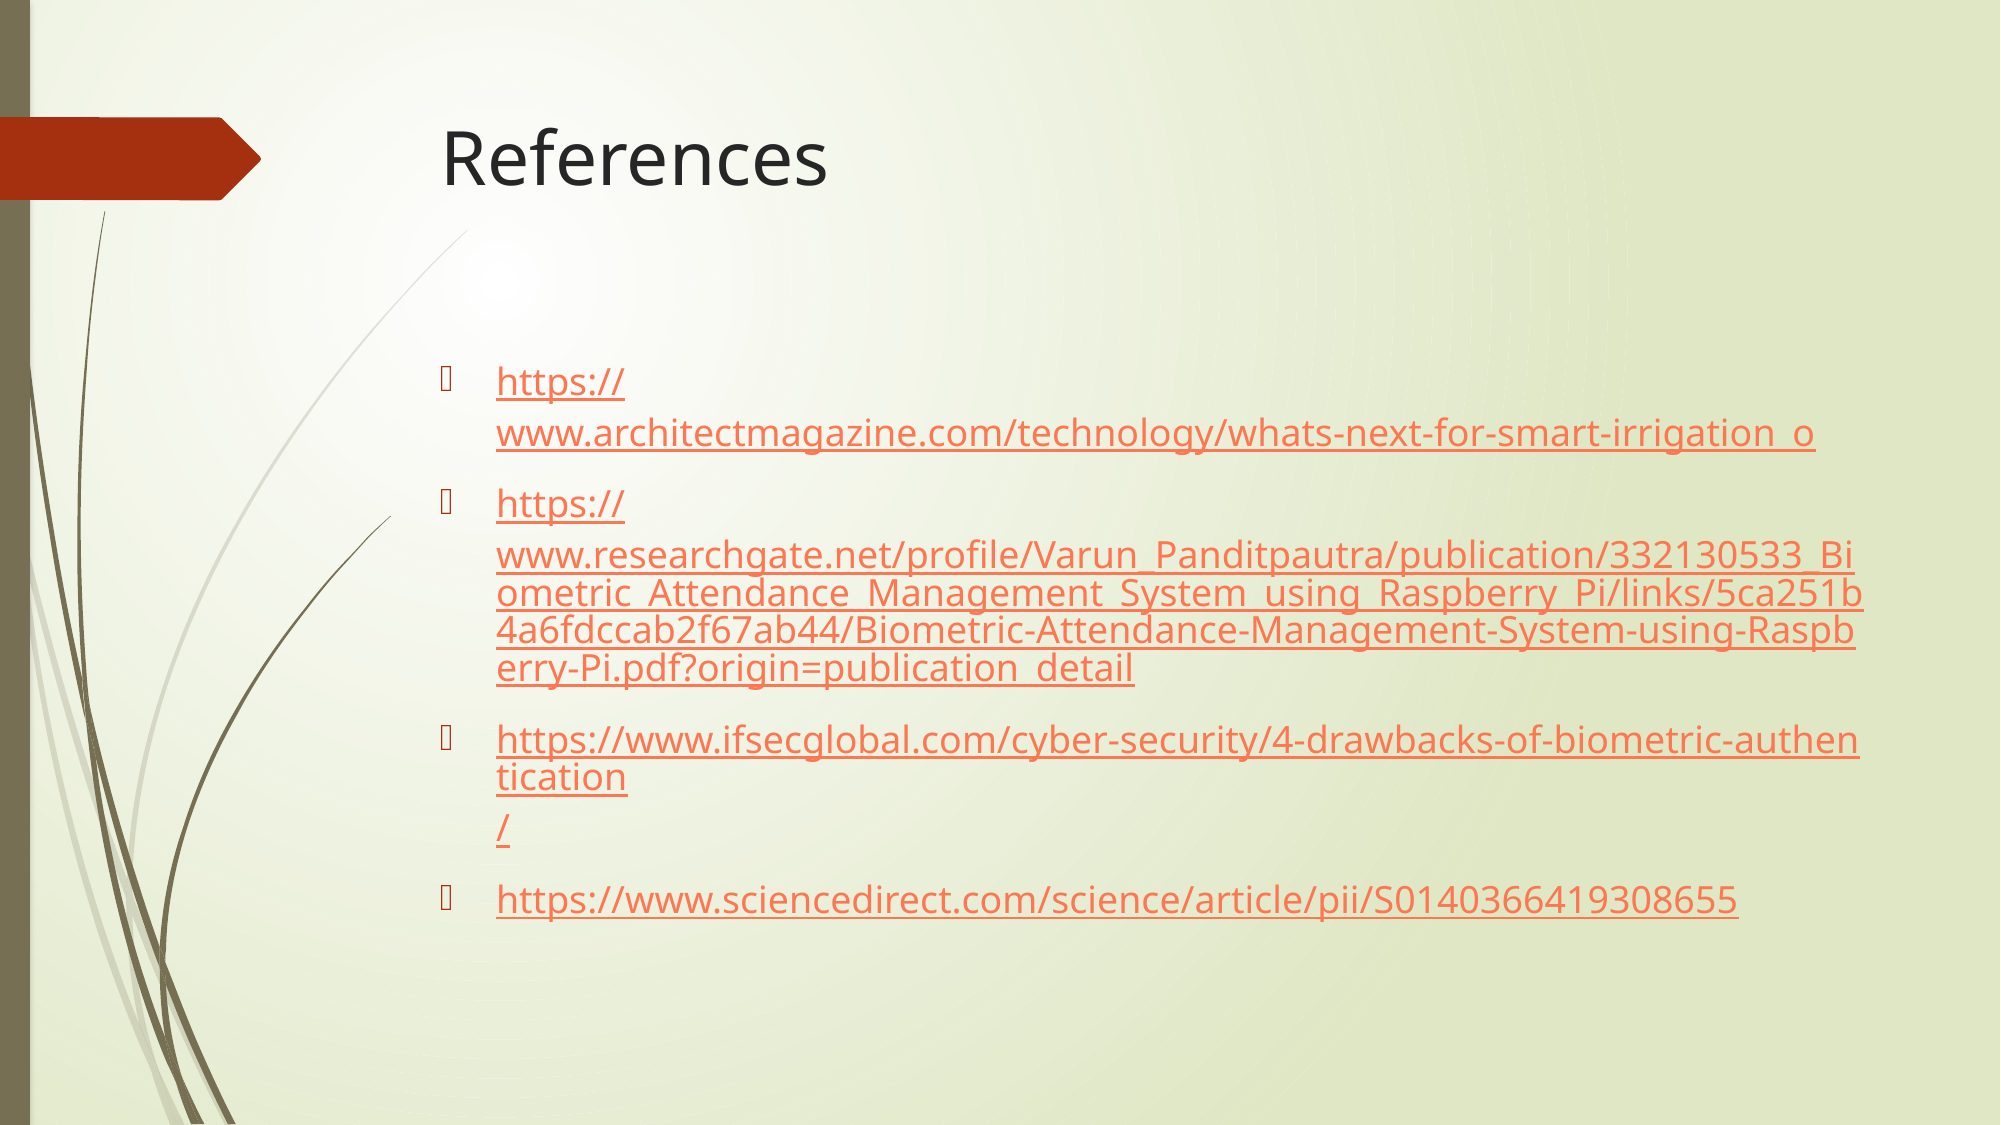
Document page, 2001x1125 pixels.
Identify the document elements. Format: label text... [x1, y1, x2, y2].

list https://www.architectmagazine.com/technology/whats-next-for-smart-irrigation_o https://www.researchgate.net/profile/Varun_Panditpautra/publication/332130533_Biometric_Attendance_Management_System_using_Raspberry_Pi/links/5ca251b4a6fdccab2f67ab44/Biometric-Attendance-Management-System-using-Raspberry-Pi.pdf?origin=publication_detail https://www.ifsecglobal.com/cyber-security/4-drawbacks-of-biometric-authentication/ https://www.sciencedirect.com/science/article/pii/S0140366419308655 [424, 350, 1888, 970]
title References [425, 102, 1888, 313]
